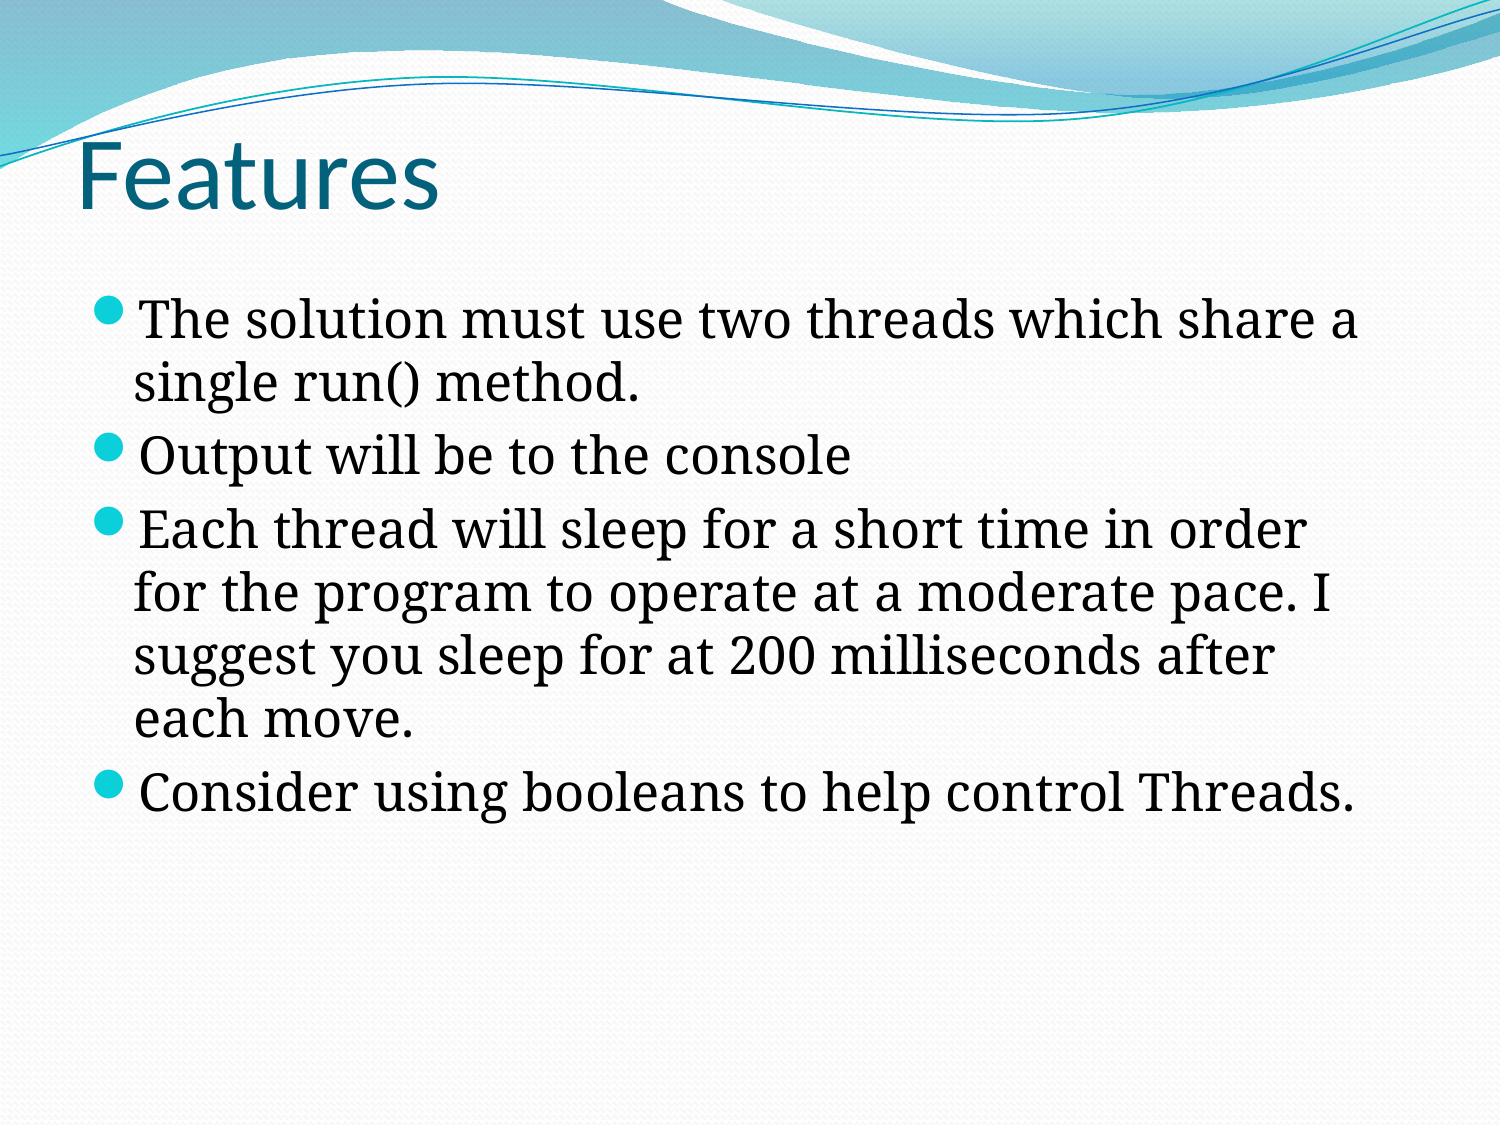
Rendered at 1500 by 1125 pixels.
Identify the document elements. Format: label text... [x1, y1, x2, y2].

title Features [76, 42, 1427, 231]
list The solution must use two threads which share a single run() method. Output will be to the console Each thread will sleep for a short time in order for the program to operate at a moderate pace. I suggest you sleep for at 200 milliseconds after each move. Consider using booleans to help control Threads. [74, 277, 1388, 838]
